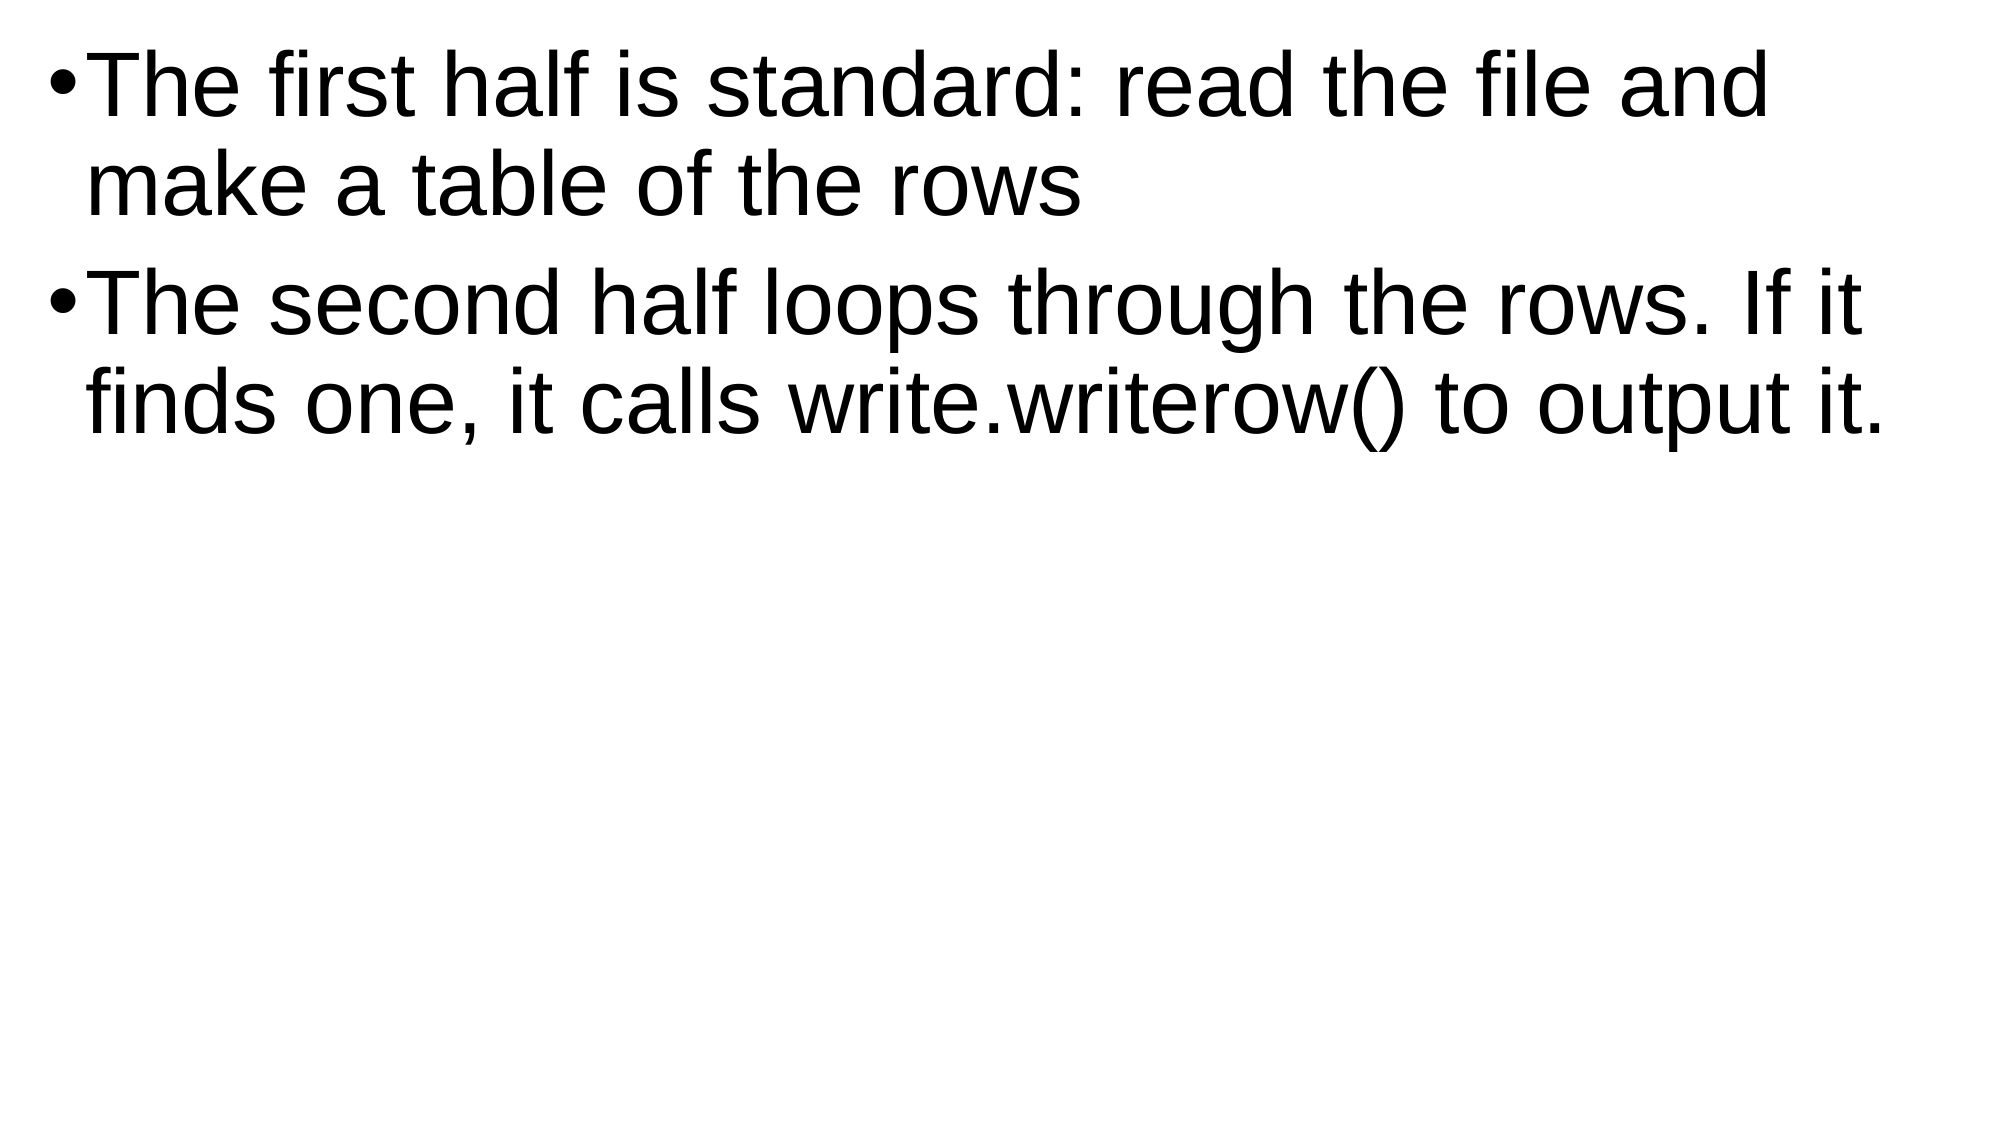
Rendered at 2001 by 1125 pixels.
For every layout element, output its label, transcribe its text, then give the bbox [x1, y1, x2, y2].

list The first half is standard: read the file and make a table of the rows The second half loops through the rows. If it finds one, it calls write.writerow() to output it. [32, 29, 1967, 1091]
